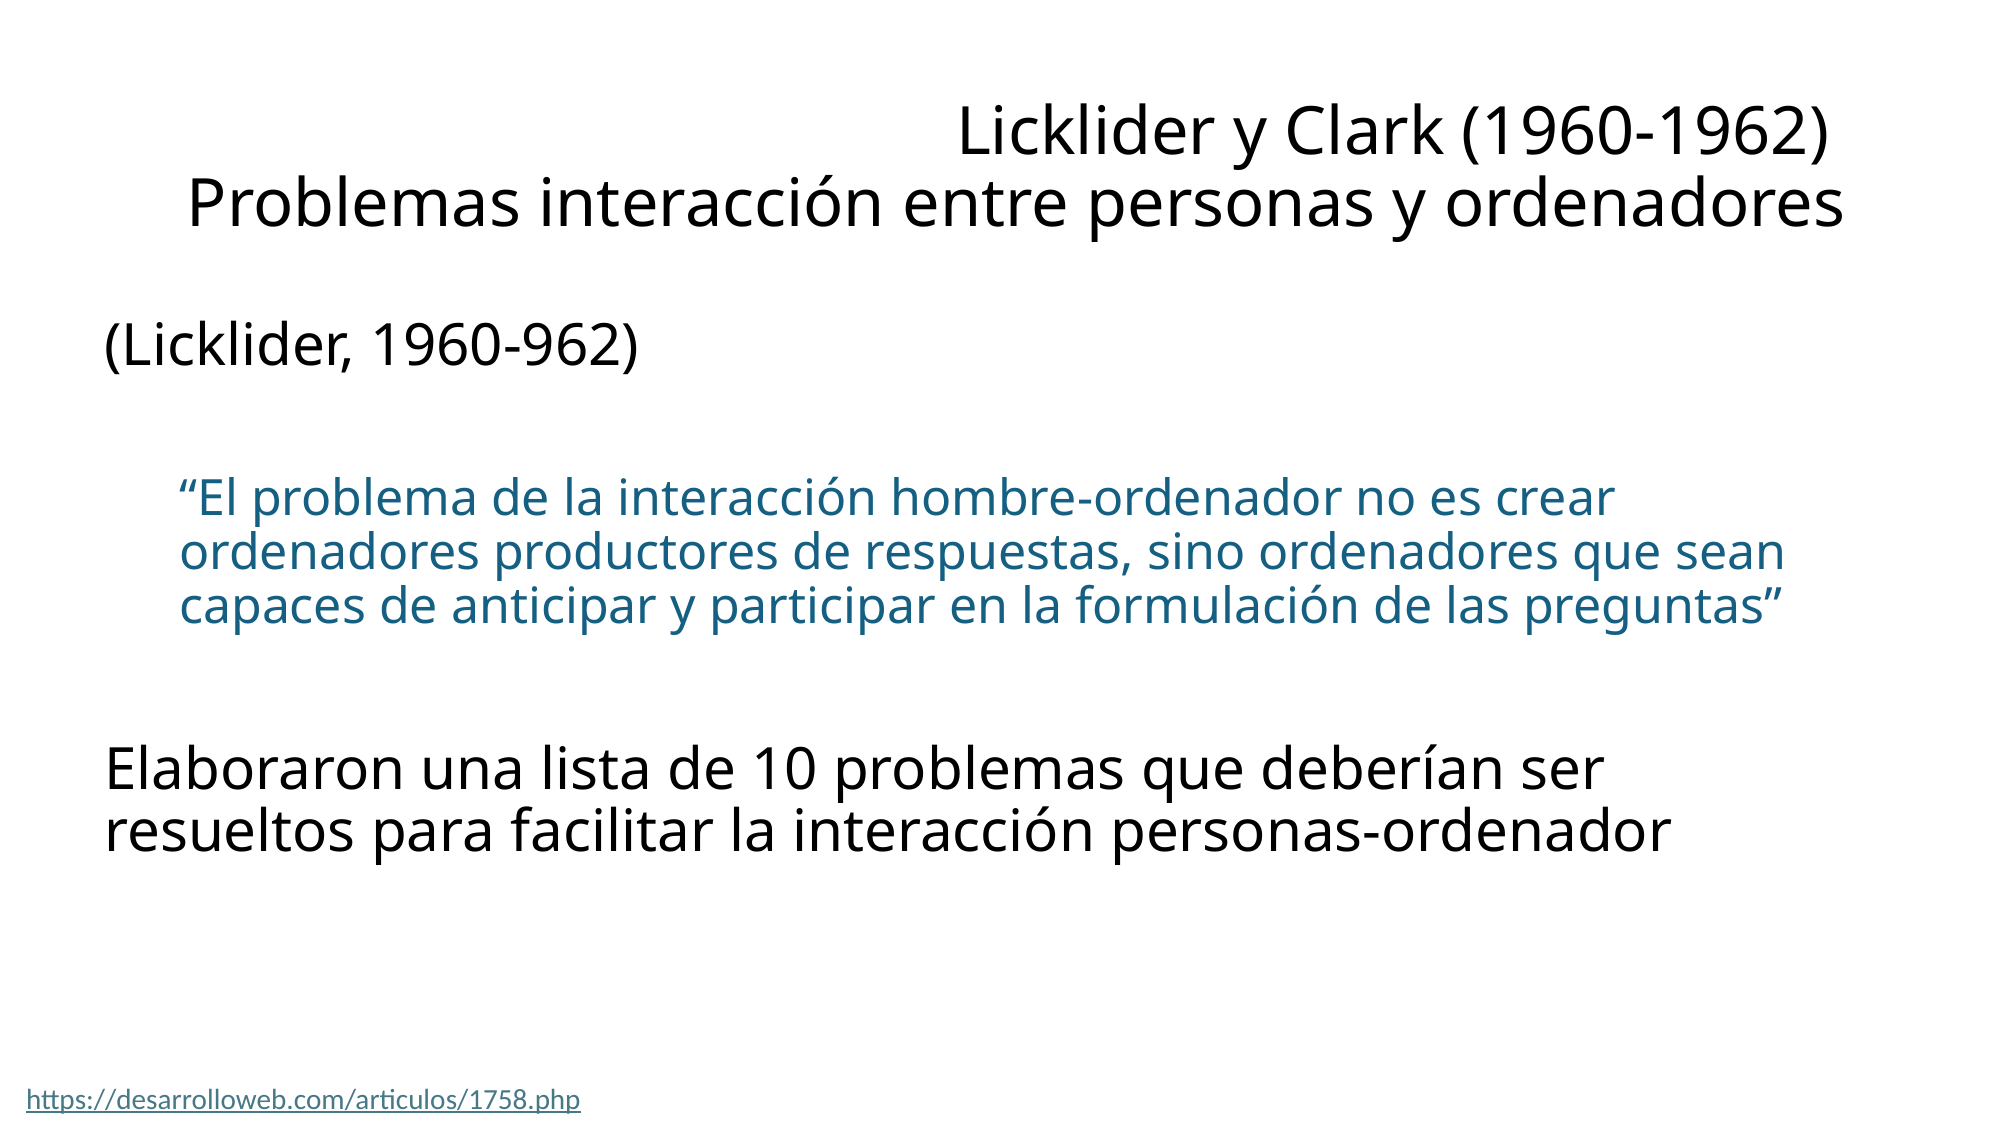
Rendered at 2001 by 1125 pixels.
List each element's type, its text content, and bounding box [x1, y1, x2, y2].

text_box https://desarrolloweb.com/articulos/1758.php [11, 1072, 603, 1125]
title Licklider y Clark (1960-1962) Problemas interacción entre personas y ordenadores [137, 59, 1863, 278]
list (Licklider, 1960-962) “El problema de la interacción hombre-ordenador no es crear ordenadores productores de respuestas, sino ordenadores que sean capaces de anticipar y participar en la formulación de las preguntas” Elaboraron una lista de 10 problemas que deberían ser resueltos para facilitar la interacción personas-ordenador [89, 307, 1863, 1014]
